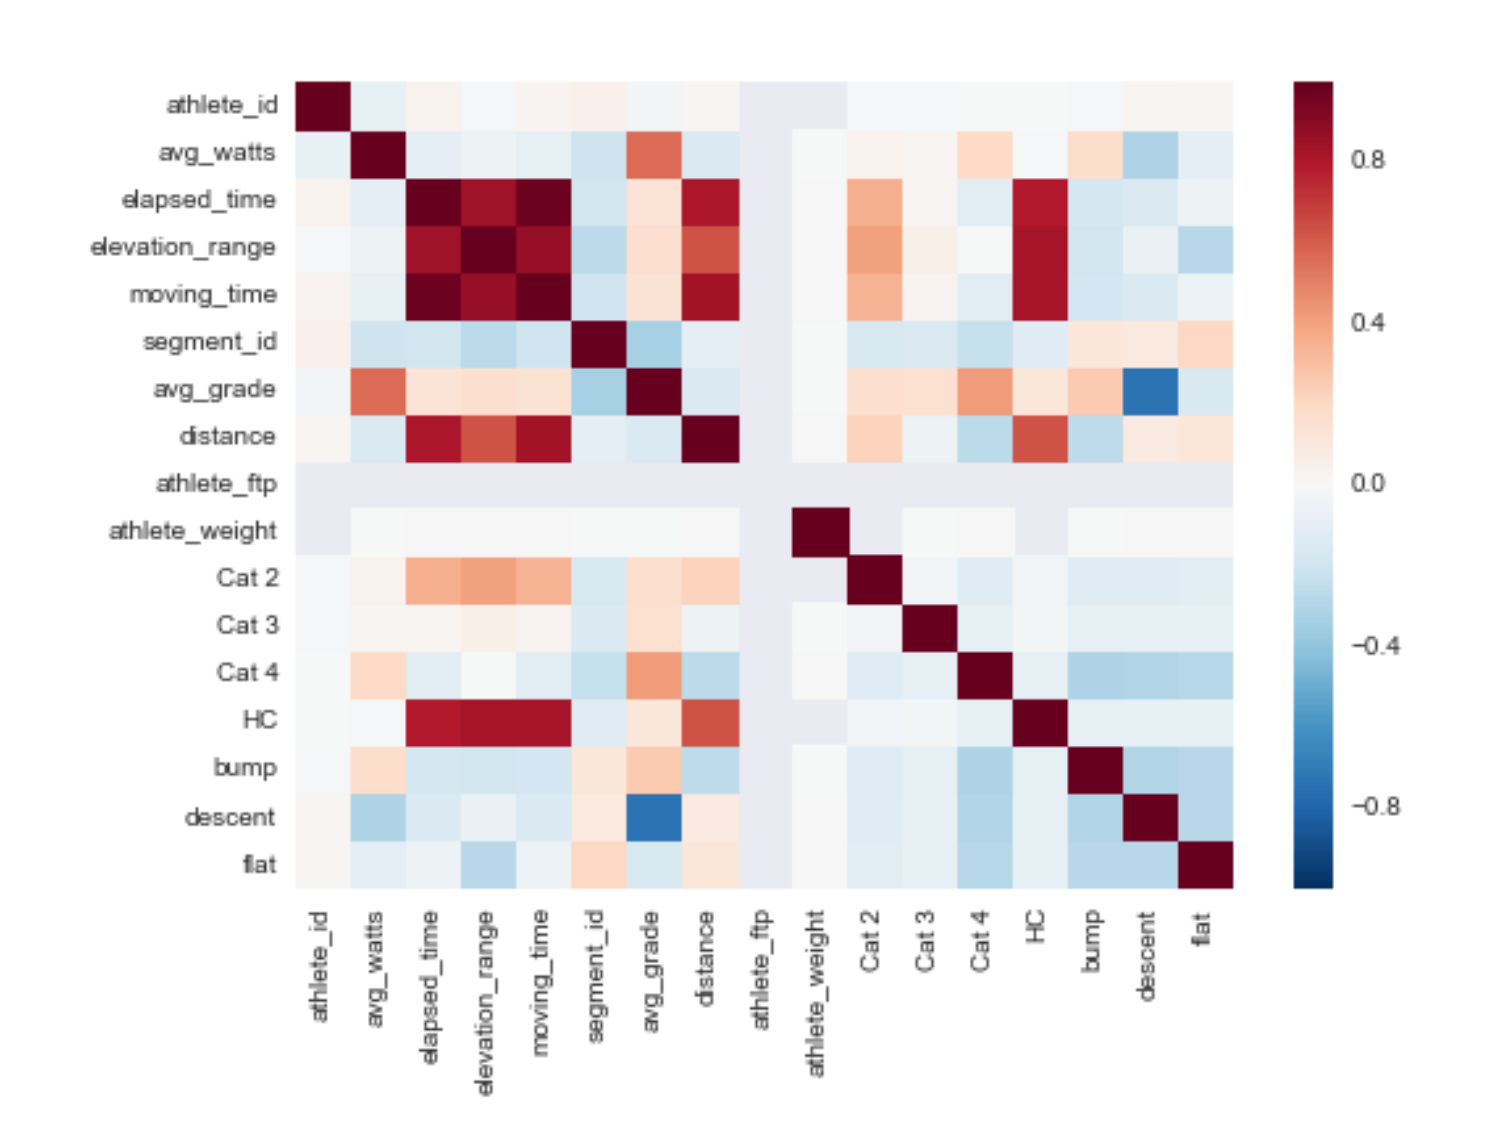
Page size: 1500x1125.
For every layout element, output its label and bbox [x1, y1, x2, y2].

picture [73, 64, 1418, 1113]
